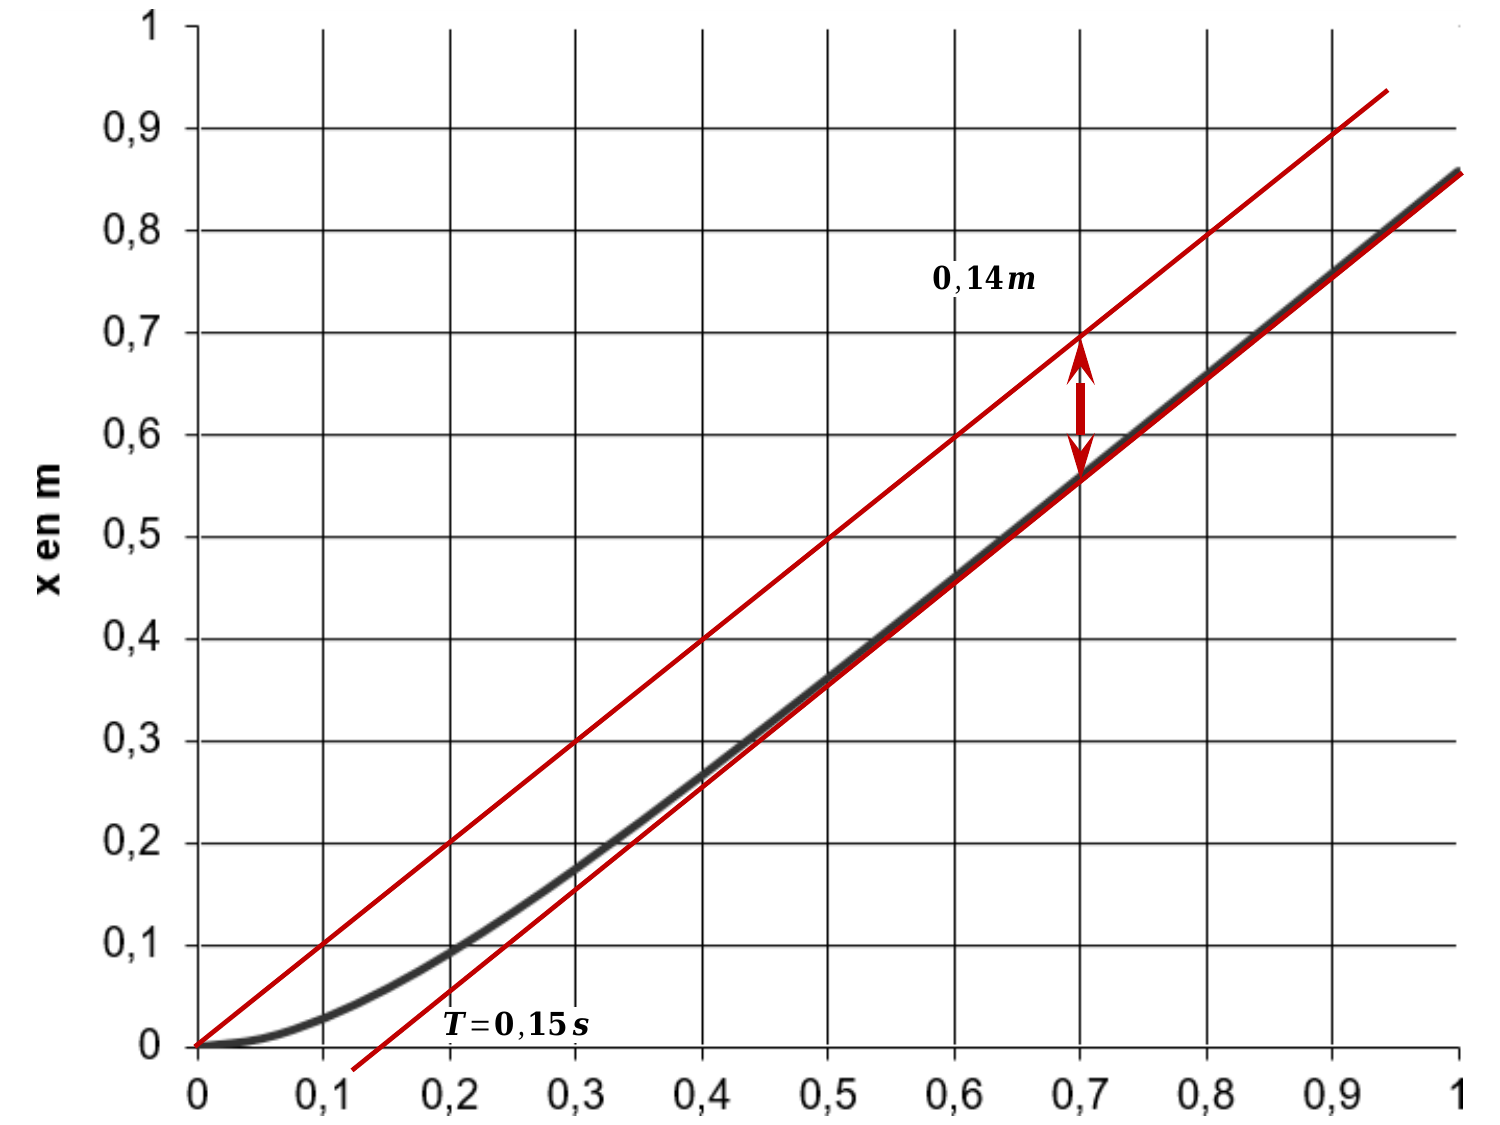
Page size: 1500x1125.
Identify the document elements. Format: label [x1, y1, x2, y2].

text_box [351, 172, 1463, 1071]
text_box [194, 89, 1389, 1047]
picture [37, 9, 1463, 1116]
